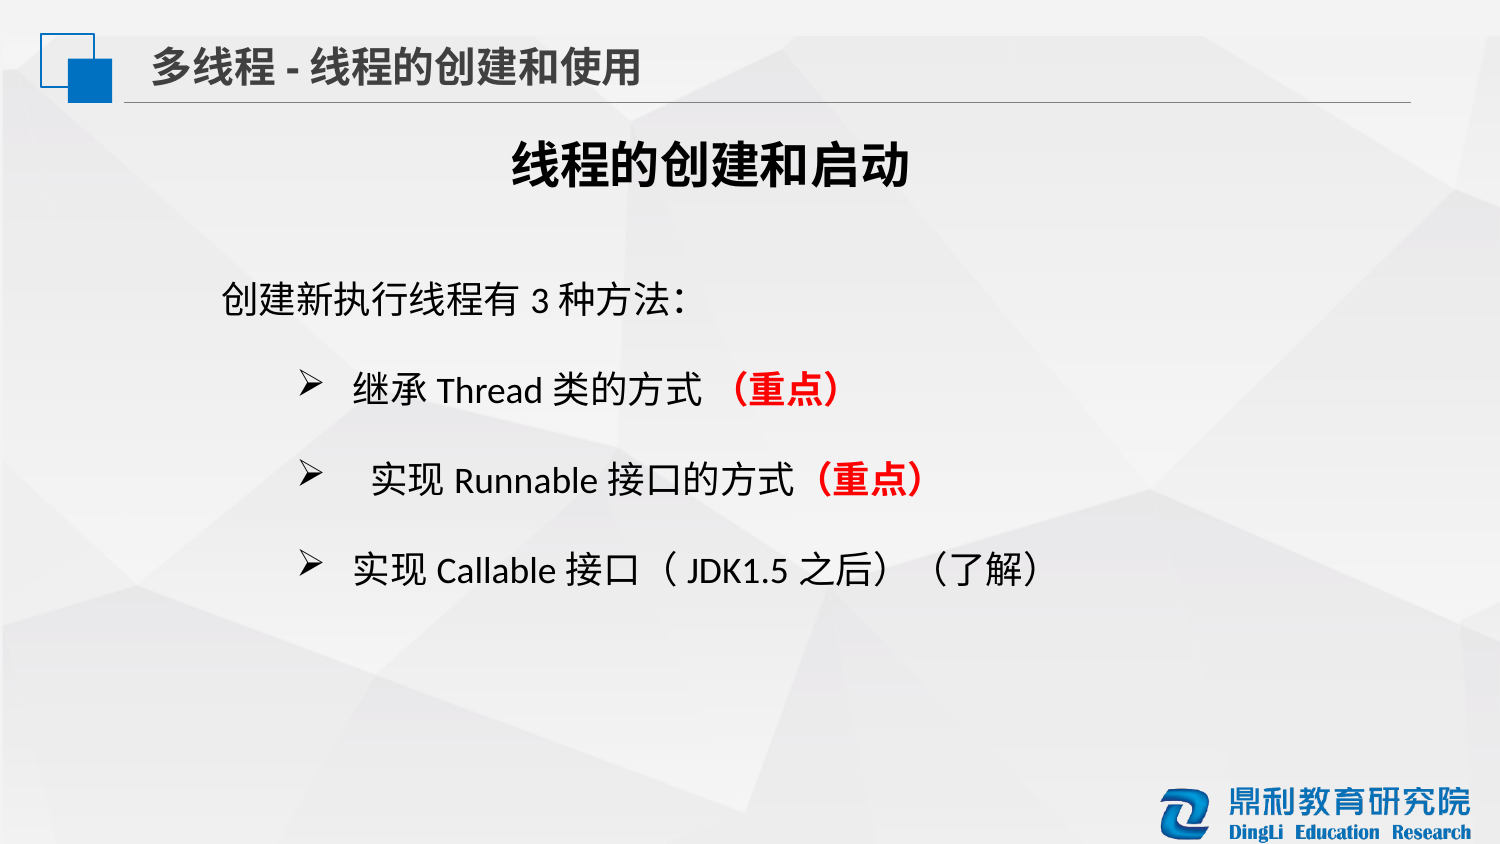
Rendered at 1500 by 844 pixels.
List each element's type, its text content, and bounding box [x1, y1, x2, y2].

picture [42, 36, 93, 86]
text_box 创建新执行线程有3种方法： 继承Thread类的方式 （重点） 实现Runnable接口的方式（重点） 实现Callable接口（JDK1.5之后）（了解） [206, 268, 1161, 598]
text_box 多线程-线程的创建和使用 [136, 33, 659, 99]
text_box 线程的创建和启动 [495, 126, 925, 202]
picture [2, 36, 1500, 844]
